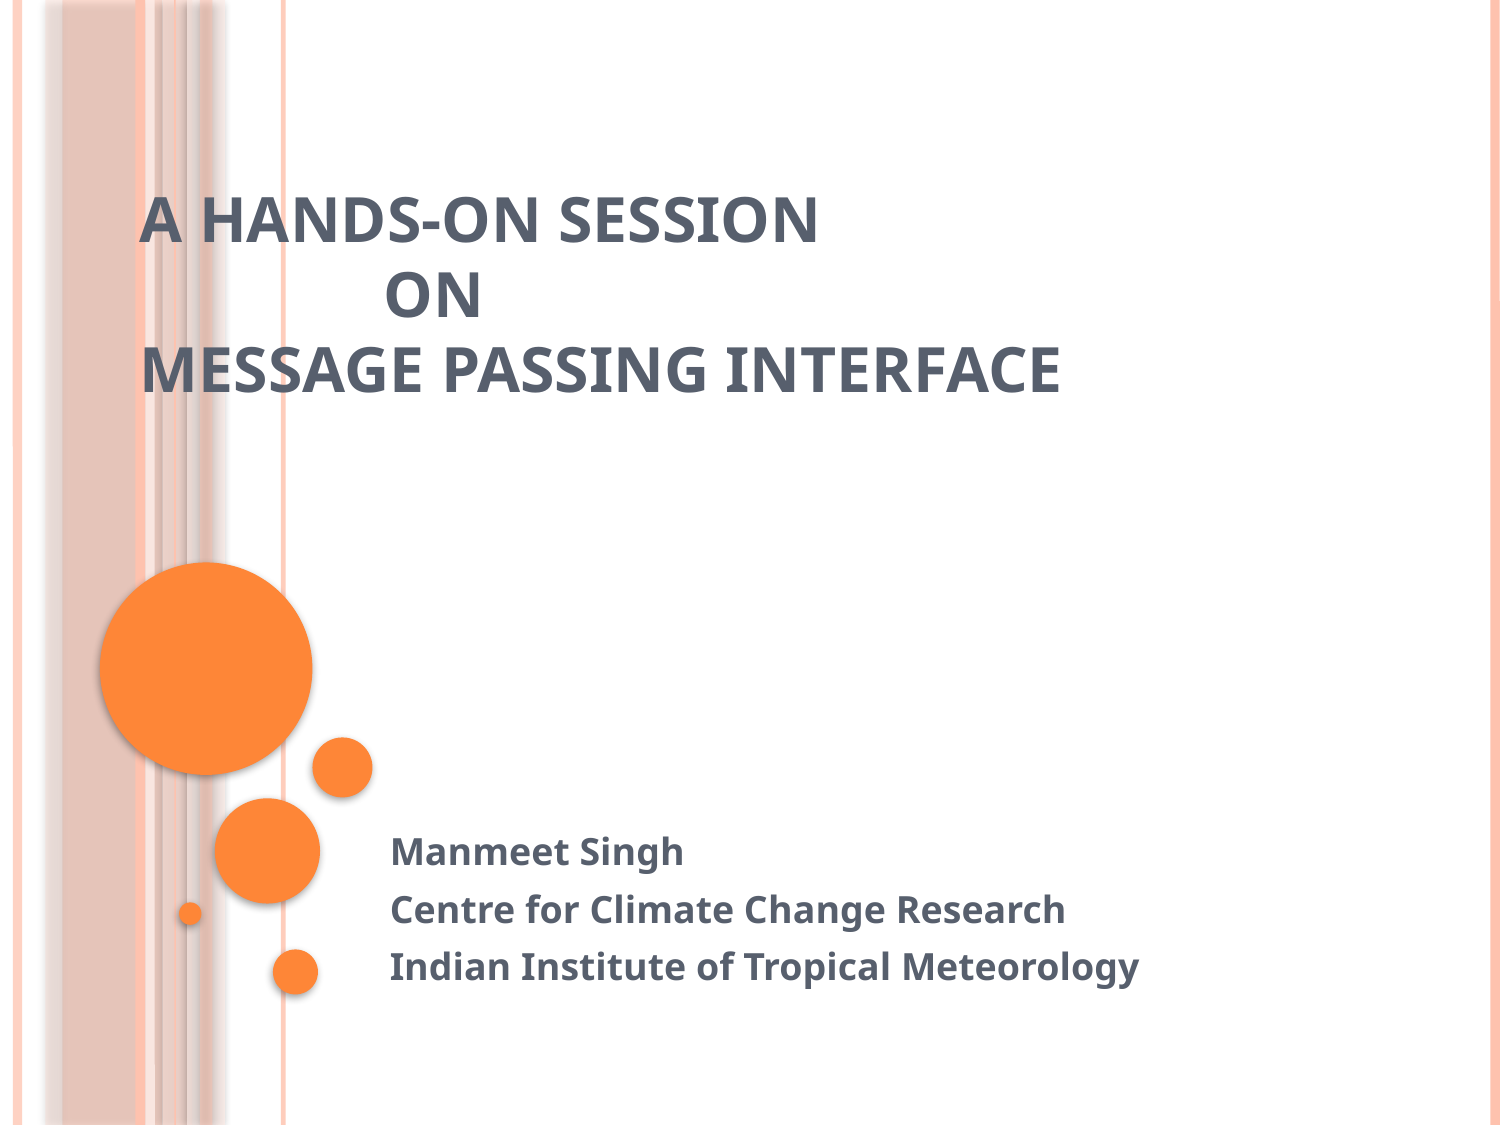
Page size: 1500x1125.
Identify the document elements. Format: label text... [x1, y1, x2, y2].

subtitle Manmeet Singh Centre for Climate Change Research Indian Institute of Tropical Meteorology [375, 820, 1388, 1046]
title A Hands-on Session on Message Passing Interface [125, 62, 1400, 413]
